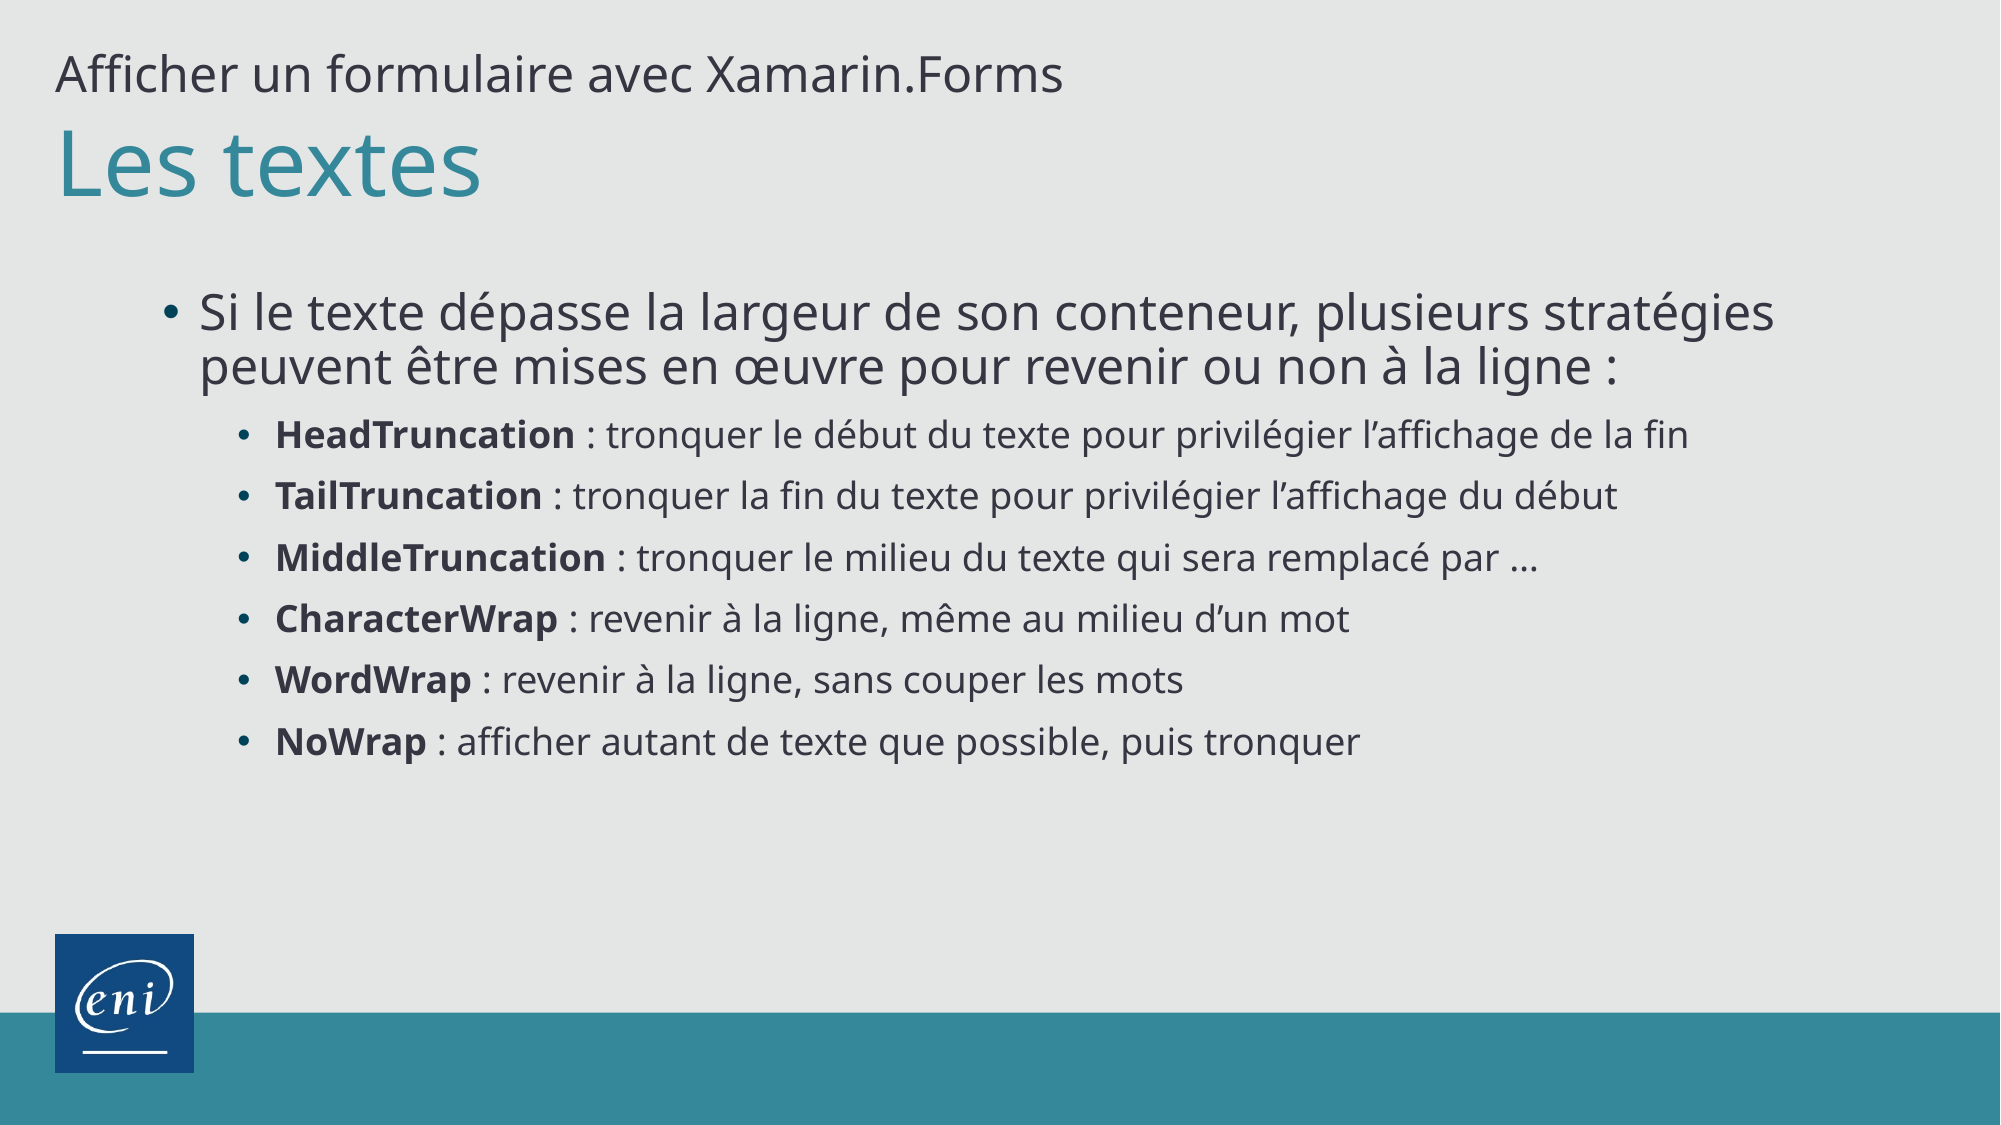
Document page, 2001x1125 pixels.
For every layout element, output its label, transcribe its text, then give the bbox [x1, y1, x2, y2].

text_box Afficher un formulaire avec Xamarin.Forms [55, 31, 1952, 103]
text_box Si le texte dépasse la largeur de son conteneur, plusieurs stratégies peuvent être mises en œuvre pour revenir ou non à la ligne : HeadTruncation : tronquer le début du texte pour privilégier l’affichage de la fin TailTruncation : tronquer la fin du texte pour privilégier l’affichage du début MiddleTruncation : tronquer le milieu du texte qui sera remplacé par … CharacterWrap : revenir à la ligne, même au milieu d’un mot WordWrap : revenir à la ligne, sans couper les mots NoWrap : afficher autant de texte que possible, puis tronquer [147, 279, 1906, 892]
picture [55, 934, 194, 1073]
text_box Les textes [55, 104, 1952, 303]
